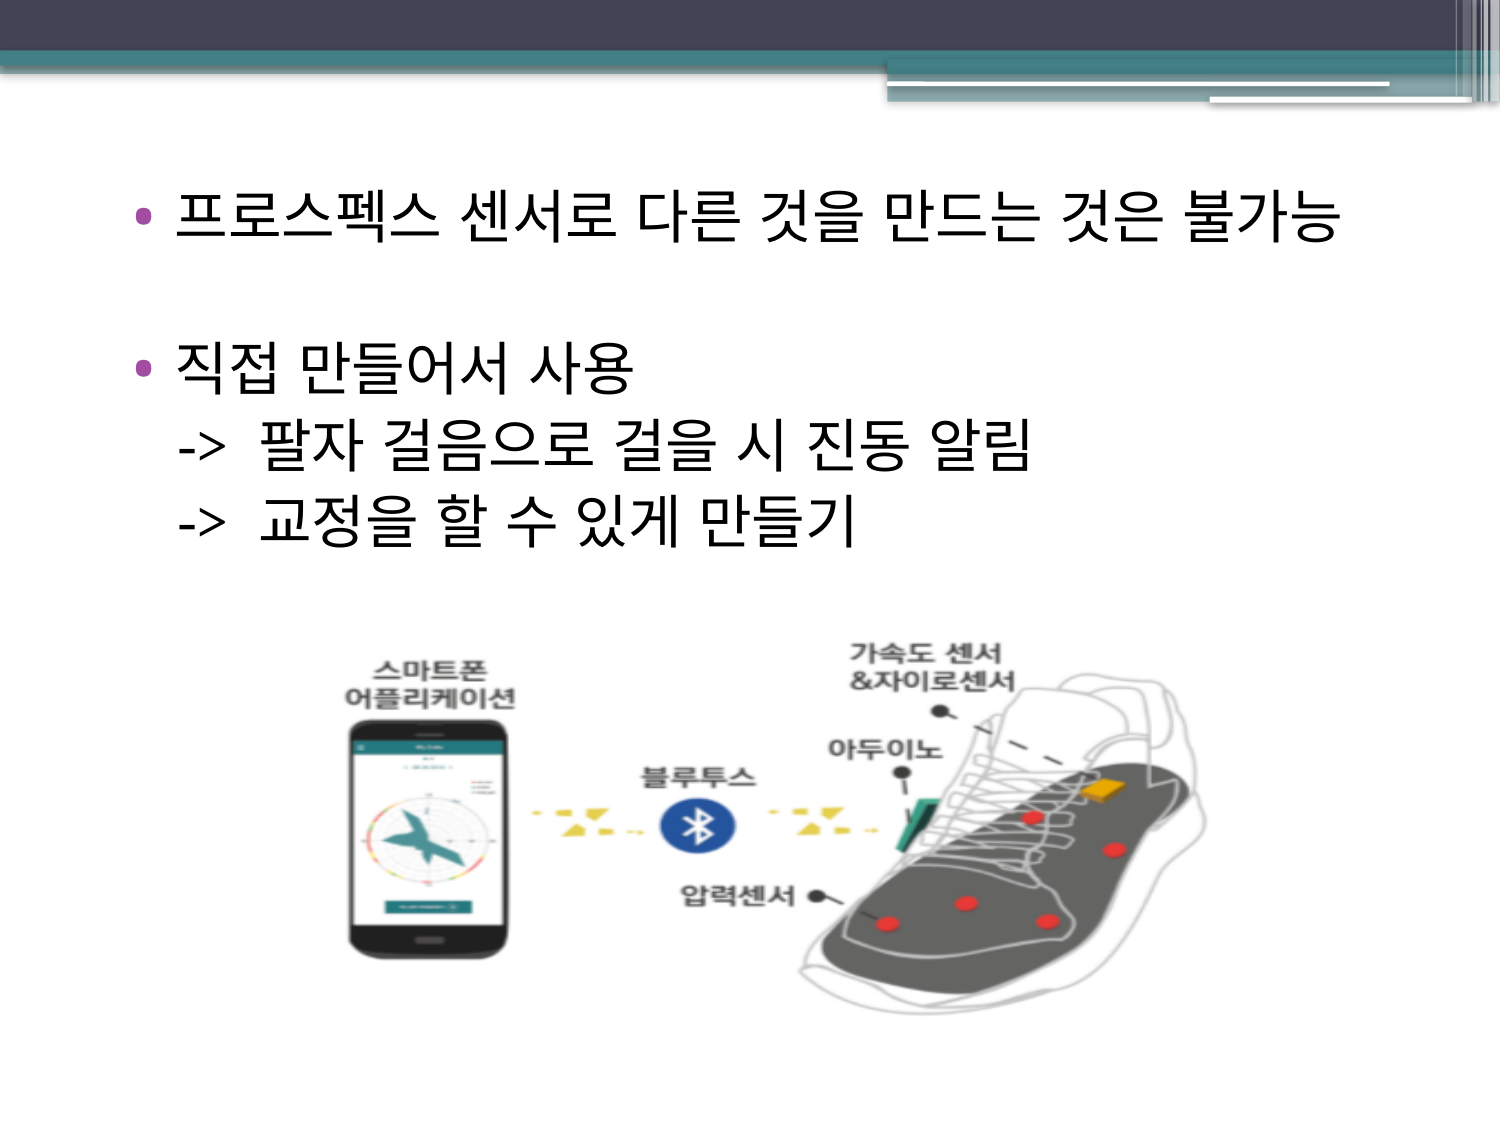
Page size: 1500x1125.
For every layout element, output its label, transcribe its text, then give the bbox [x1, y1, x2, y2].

list 프로스펙스 센서로 다른 것을 만드는 것은 불가능 직접 만들어서 사용 -> 팔자 걸음으로 걸을 시 진동 알림 -> 교정을 할 수 있게 만들기 [100, 172, 1451, 883]
picture [336, 597, 1223, 1033]
